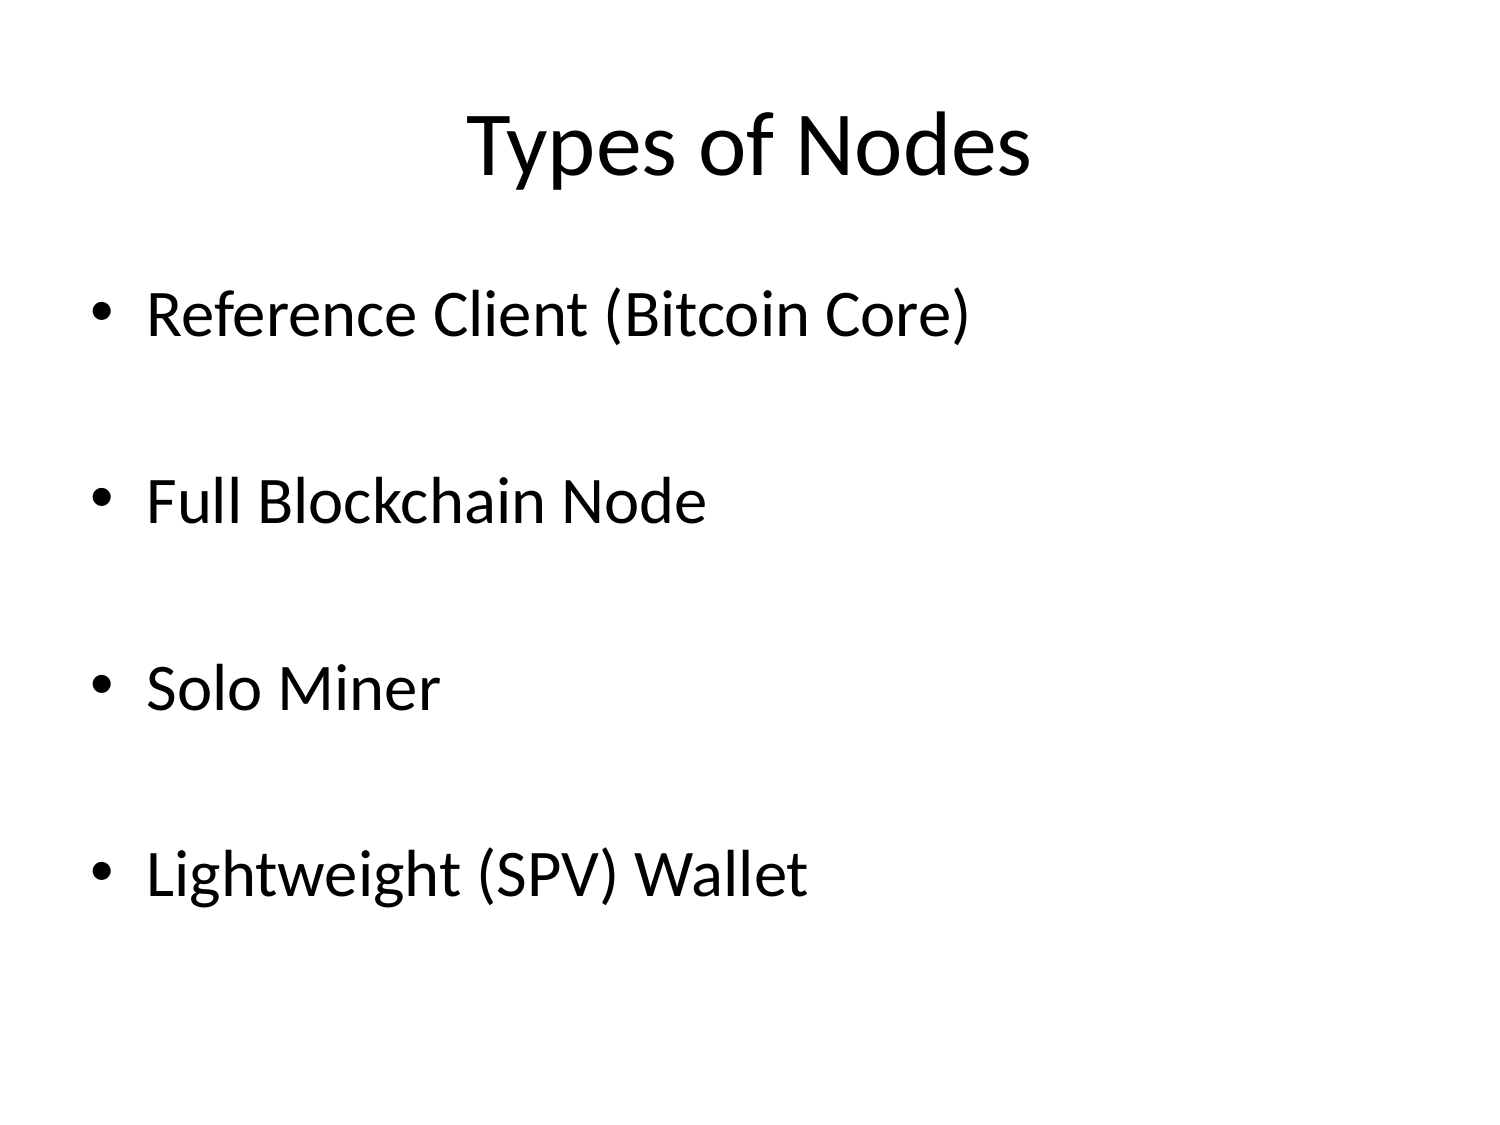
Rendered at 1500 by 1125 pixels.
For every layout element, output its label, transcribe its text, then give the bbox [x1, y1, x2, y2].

title Types of Nodes [75, 45, 1425, 233]
list Reference Client (Bitcoin Core) Full Blockchain Node Solo Miner Lightweight (SPV) Wallet [75, 262, 1425, 1005]
